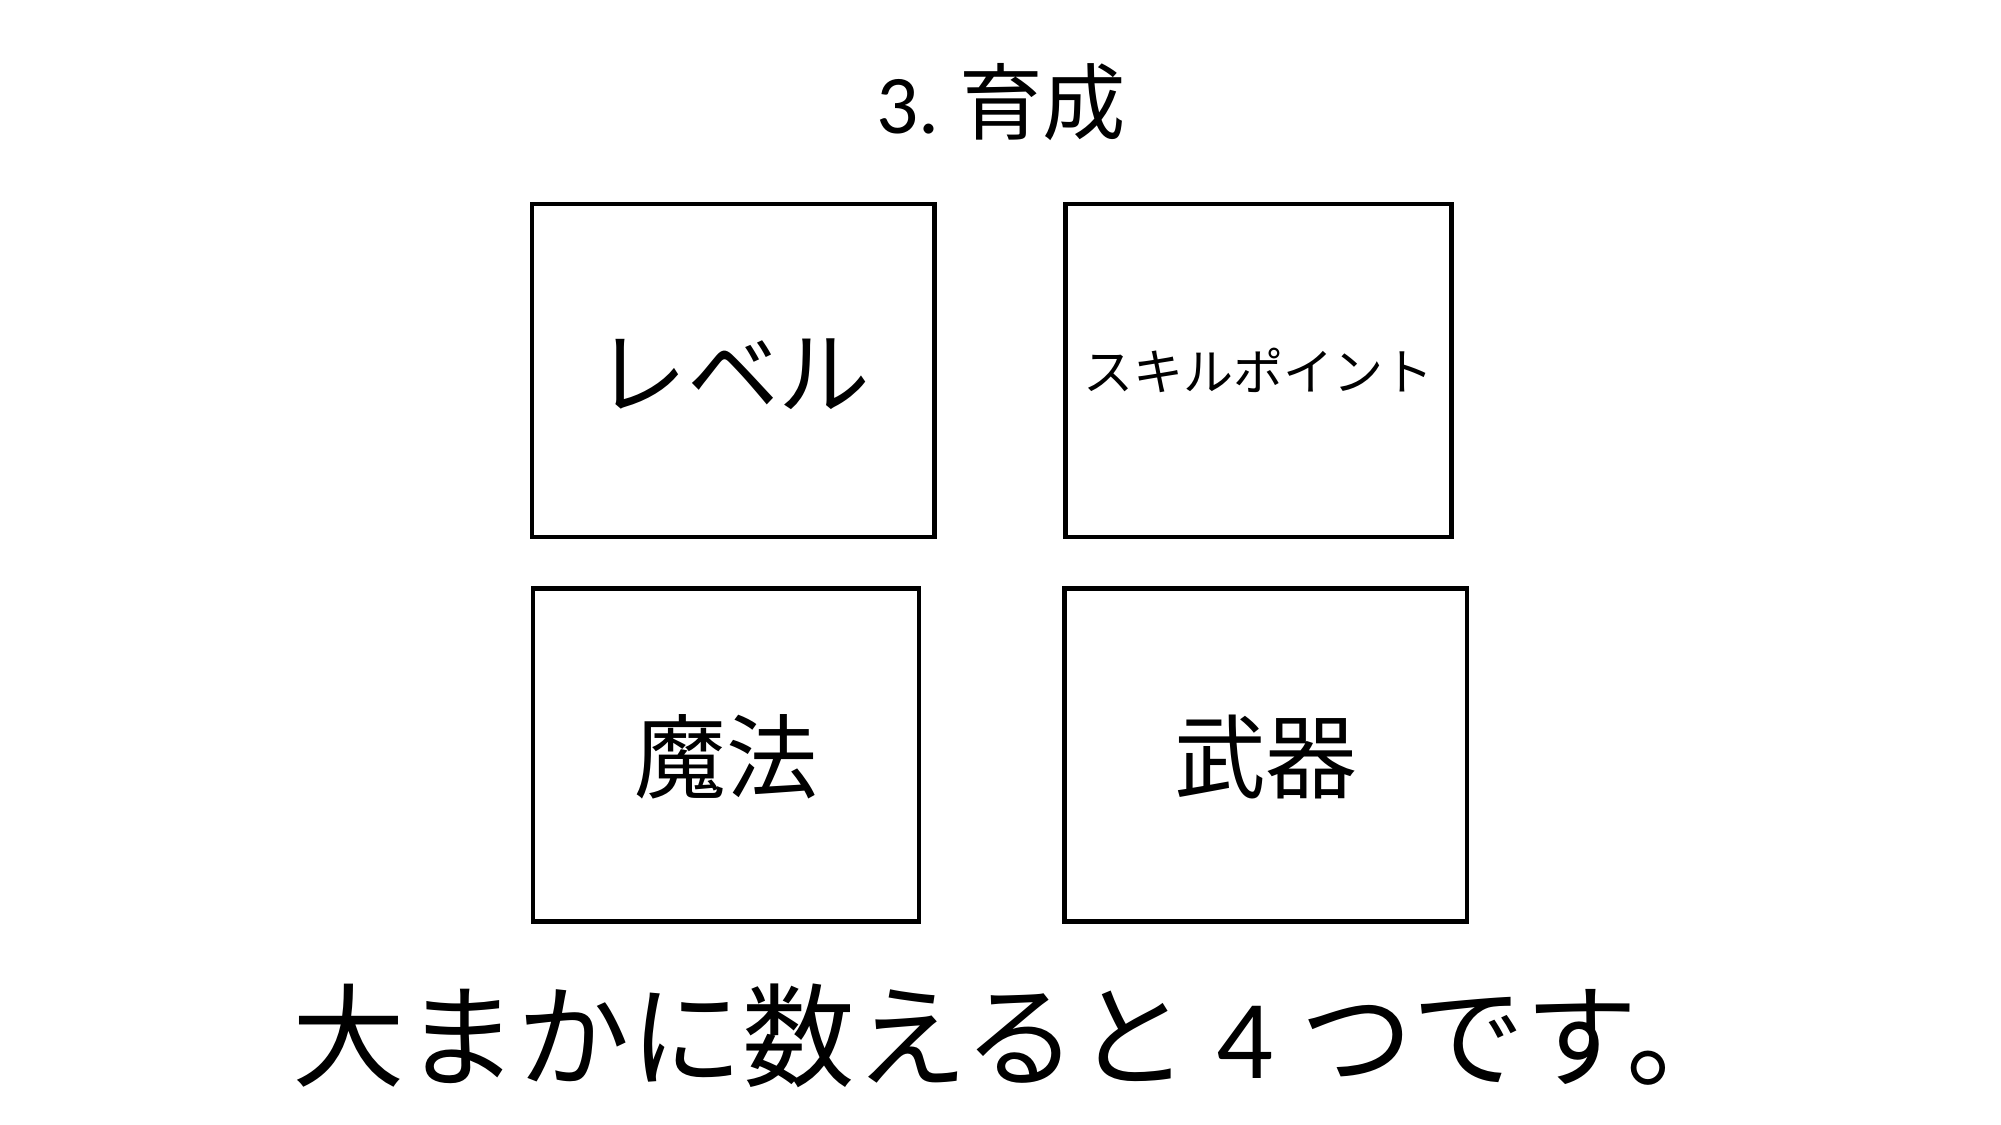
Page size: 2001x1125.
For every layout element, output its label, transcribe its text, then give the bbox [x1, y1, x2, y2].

text_box スキルポイント [1065, 203, 1453, 538]
text_box レベル [531, 203, 935, 538]
text_box 魔法 [532, 587, 920, 922]
text_box 武器 [1064, 587, 1468, 922]
text_box 大まかに数えると4つです。 [196, 958, 1836, 1109]
text_box 3.育成 [448, 42, 1554, 158]
